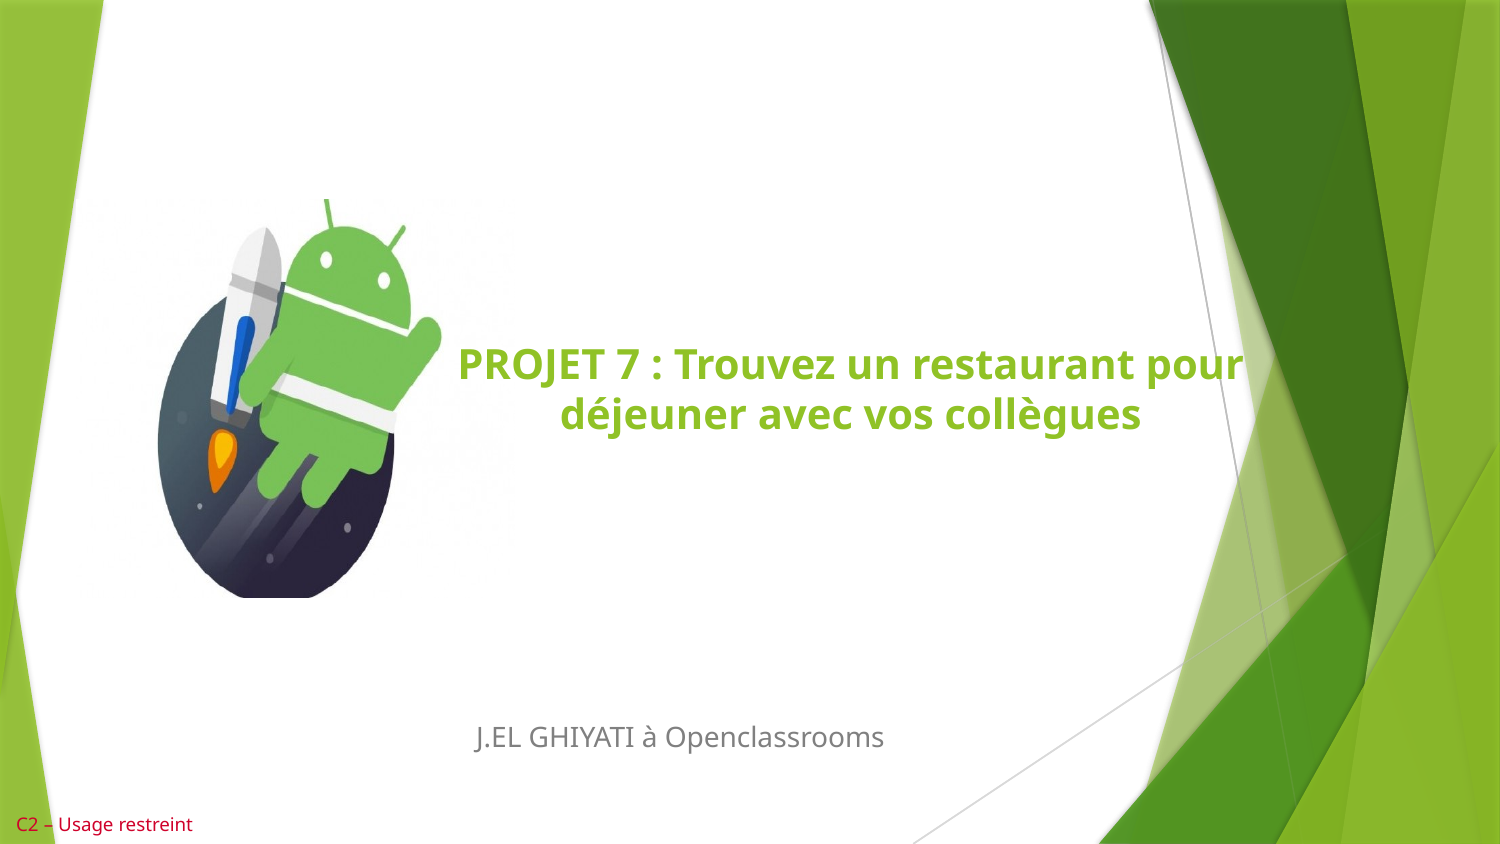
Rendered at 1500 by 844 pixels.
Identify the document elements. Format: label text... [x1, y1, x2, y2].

subtitle J.EL GHIYATI à Openclassrooms [437, 668, 901, 804]
picture [76, 199, 515, 599]
title PROJET 7 : Trouvez un restaurant pour déjeuner avec vos collègues [520, 312, 1265, 564]
